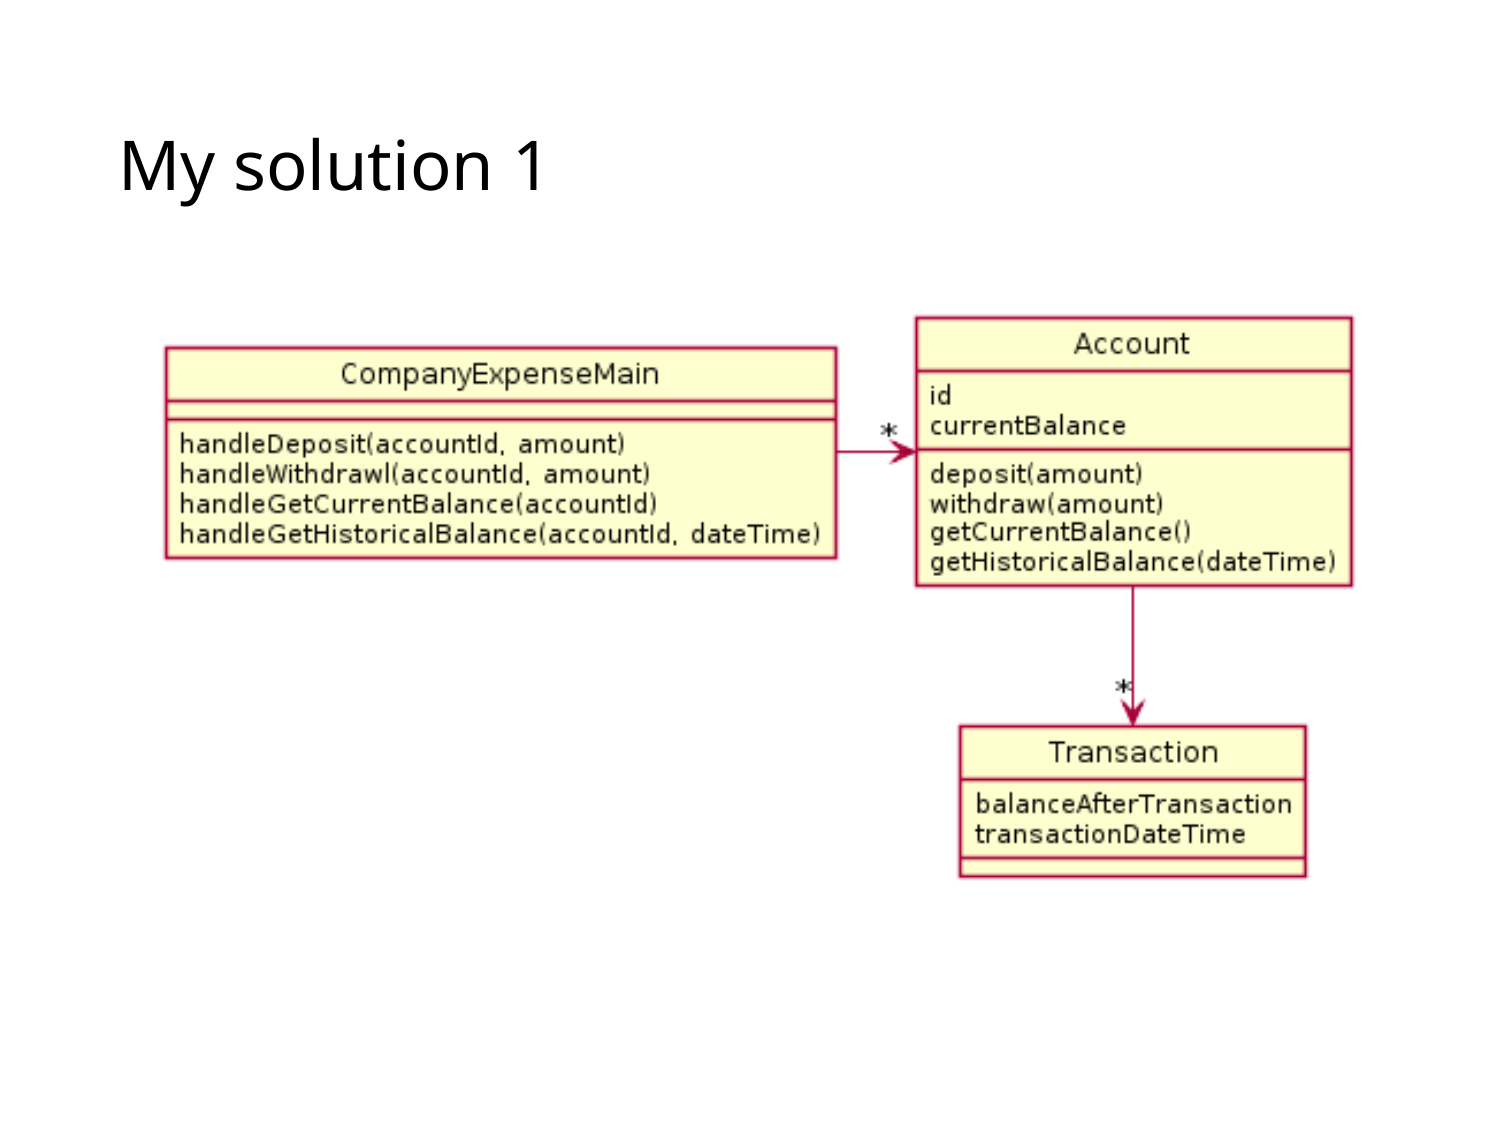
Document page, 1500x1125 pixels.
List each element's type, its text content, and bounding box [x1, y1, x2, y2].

title My solution 1 [103, 59, 1397, 278]
picture [152, 299, 1374, 899]
